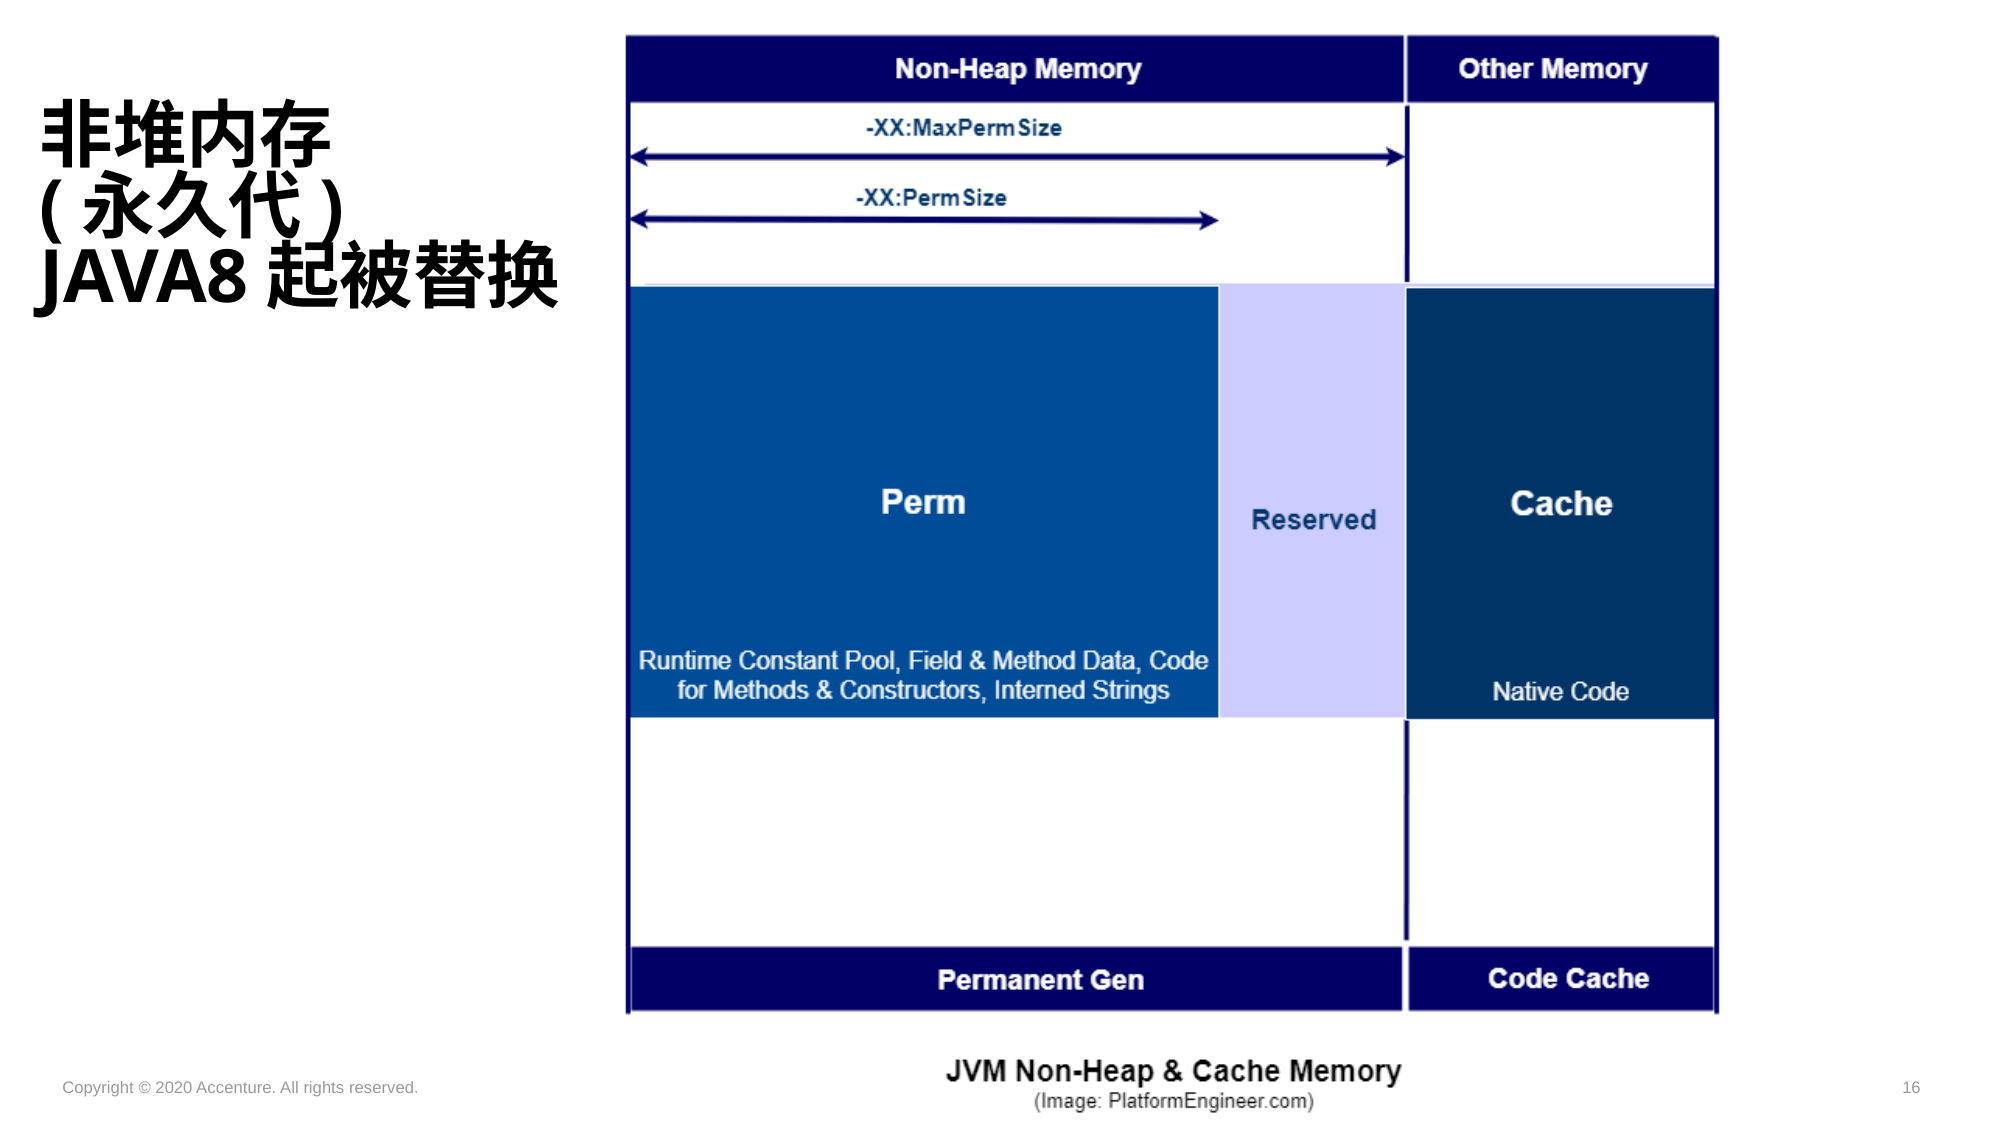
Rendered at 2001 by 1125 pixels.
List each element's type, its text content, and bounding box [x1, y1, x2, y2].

slide_number 16 [1887, 1069, 1951, 1104]
footer Copyright © 2020 Accenture. All rights reserved. [62, 1069, 609, 1104]
title 非堆内存 (永久代) JAVA8起被替换 [39, 97, 576, 318]
picture [609, 21, 1738, 1125]
